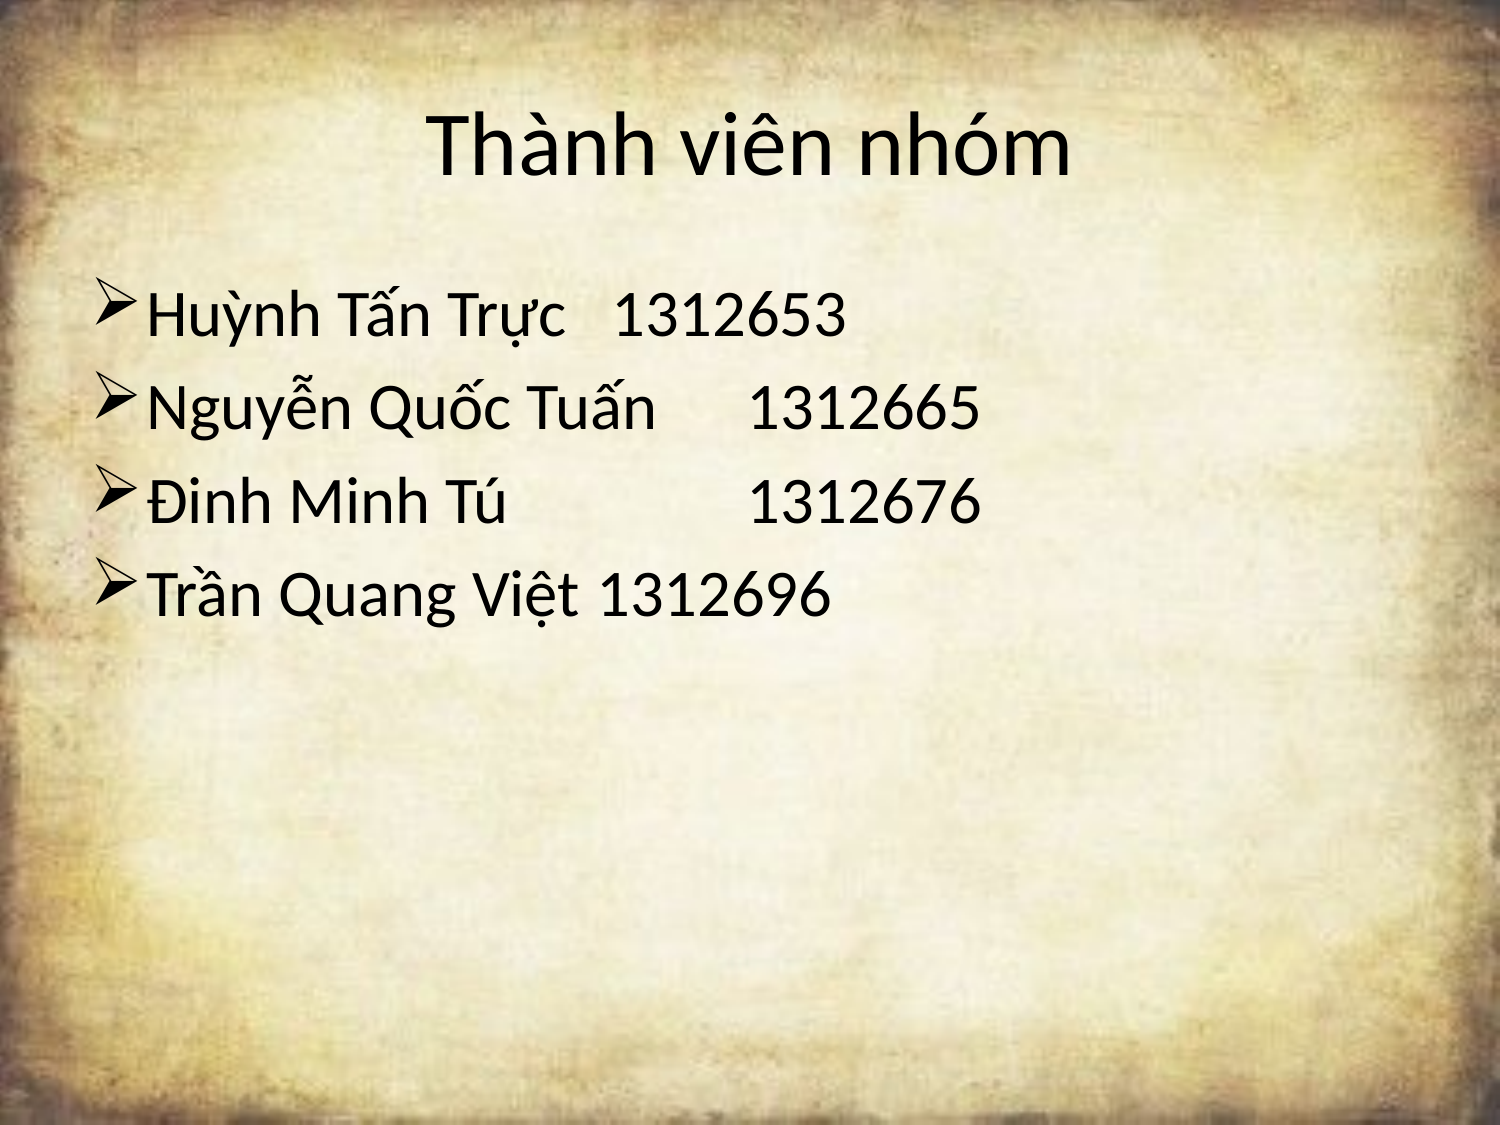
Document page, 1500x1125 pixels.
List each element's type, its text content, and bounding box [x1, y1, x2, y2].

picture [0, 0, 1500, 1125]
list Huỳnh Tấn Trực 1312653 Nguyễn Quốc Tuấn 1312665 Đinh Minh Tú 1312676 Trần Quang Việt 1312696 [75, 262, 1425, 1005]
title Thành viên nhóm [75, 45, 1425, 233]
